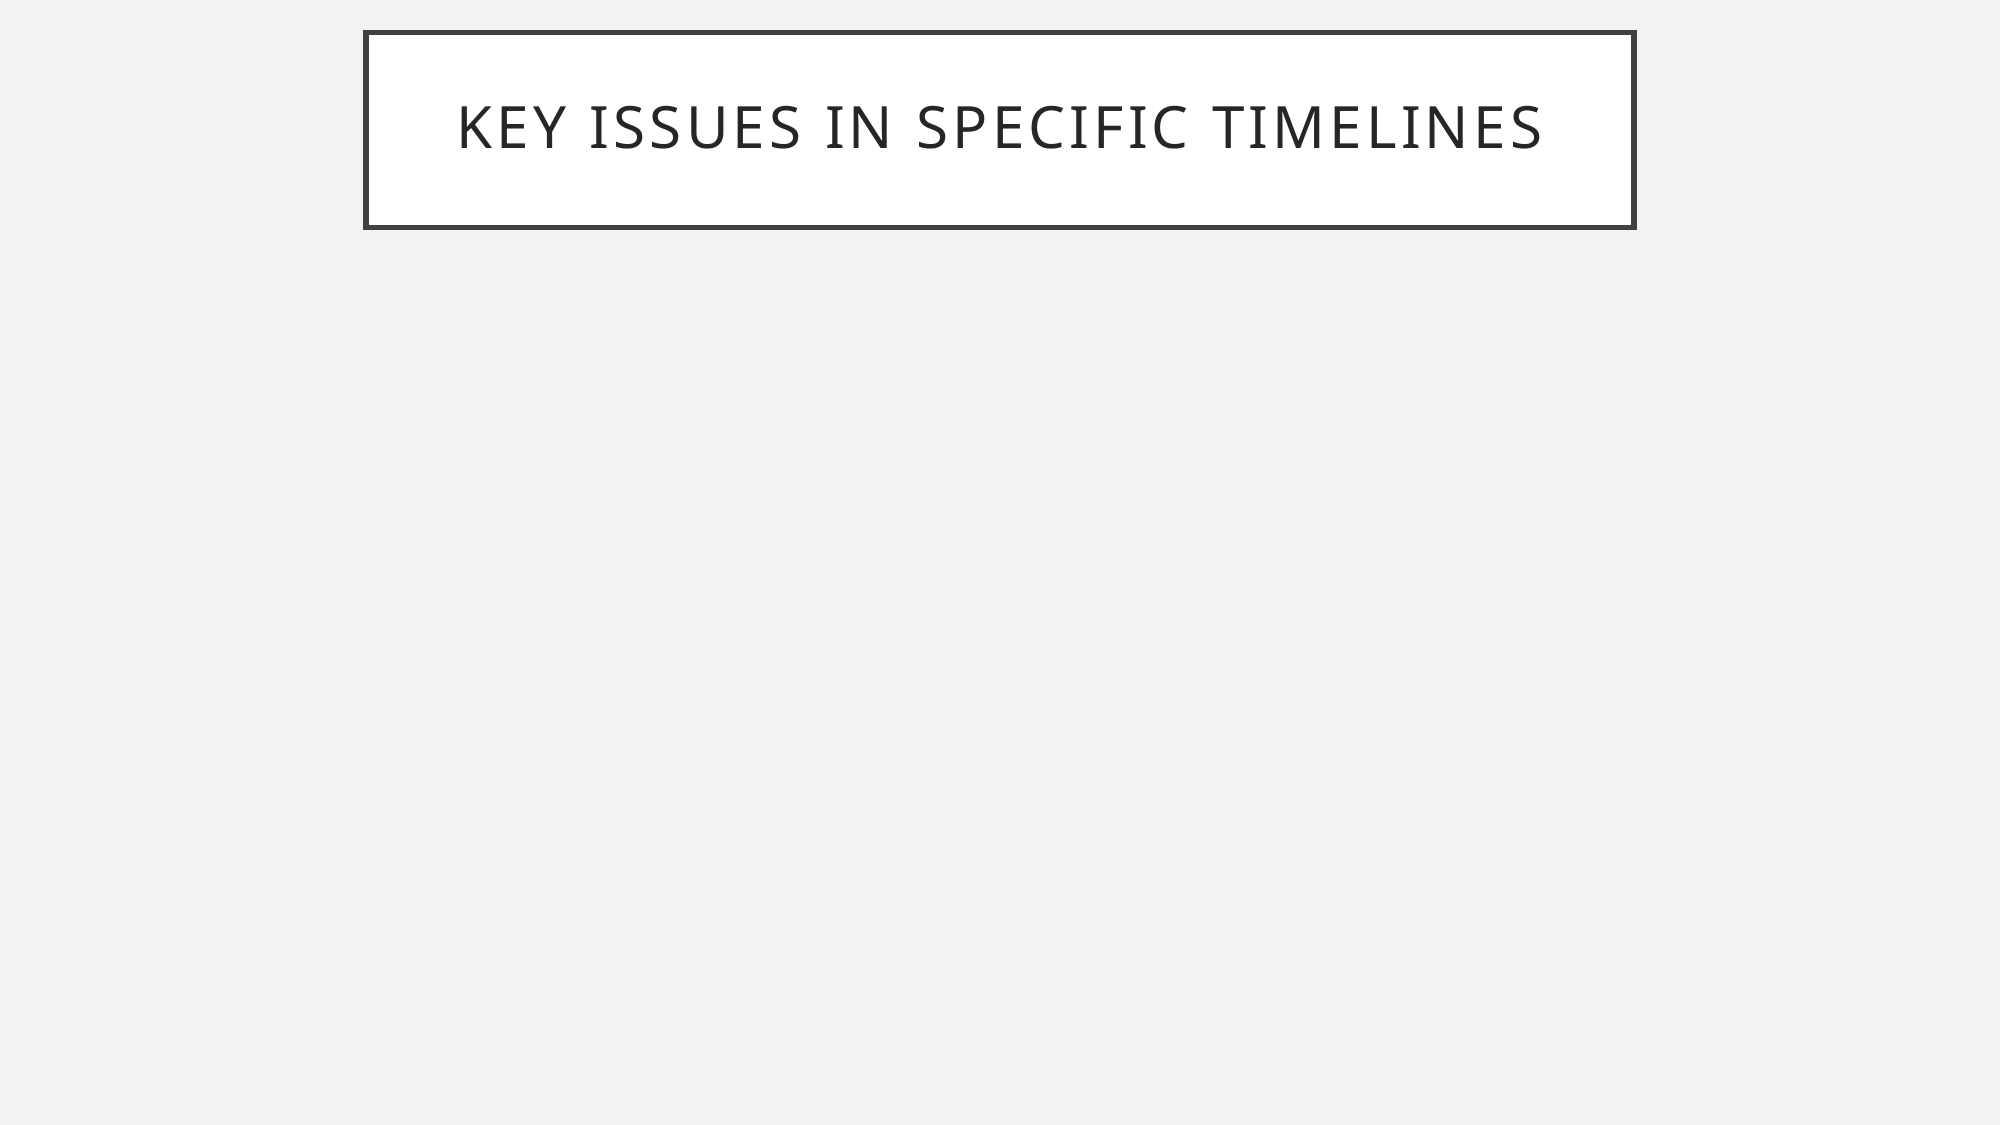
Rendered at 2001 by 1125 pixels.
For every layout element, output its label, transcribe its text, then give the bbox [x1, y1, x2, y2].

title Key Issues In Specific Timelines [363, 30, 1637, 230]
